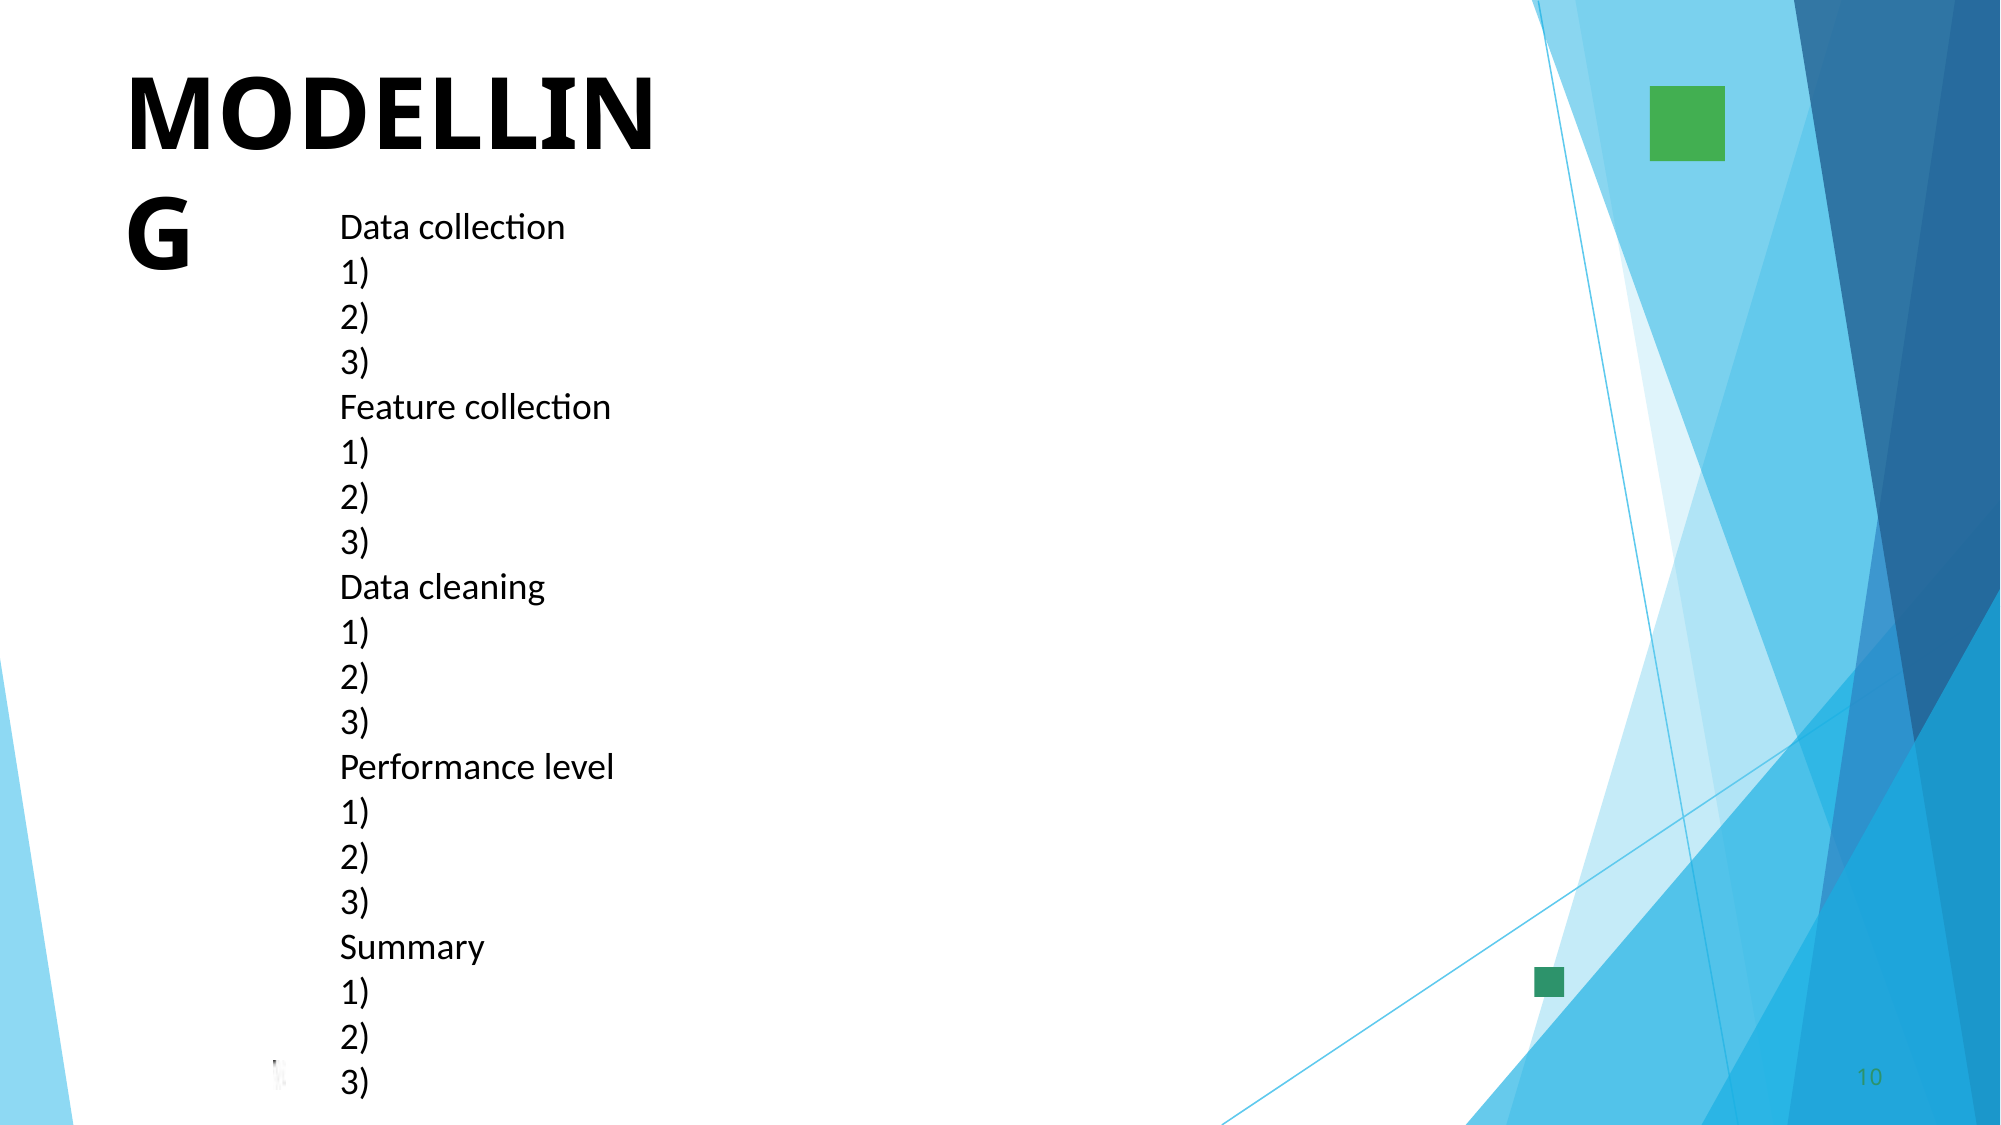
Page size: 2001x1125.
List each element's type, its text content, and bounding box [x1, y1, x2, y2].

picture [273, 1060, 287, 1091]
text_box 10 [1849, 1061, 1888, 1095]
text_box [1649, 86, 1725, 162]
text_box MODELLING [121, 47, 664, 290]
text_box Data collection 1) 2) 3) Feature collection 1) 2) 3) Data cleaning 1) 2) 3) Performance level 1) 2) 3) Summary 1) 2) 3) [324, 194, 875, 1125]
text_box [1534, 967, 1565, 997]
